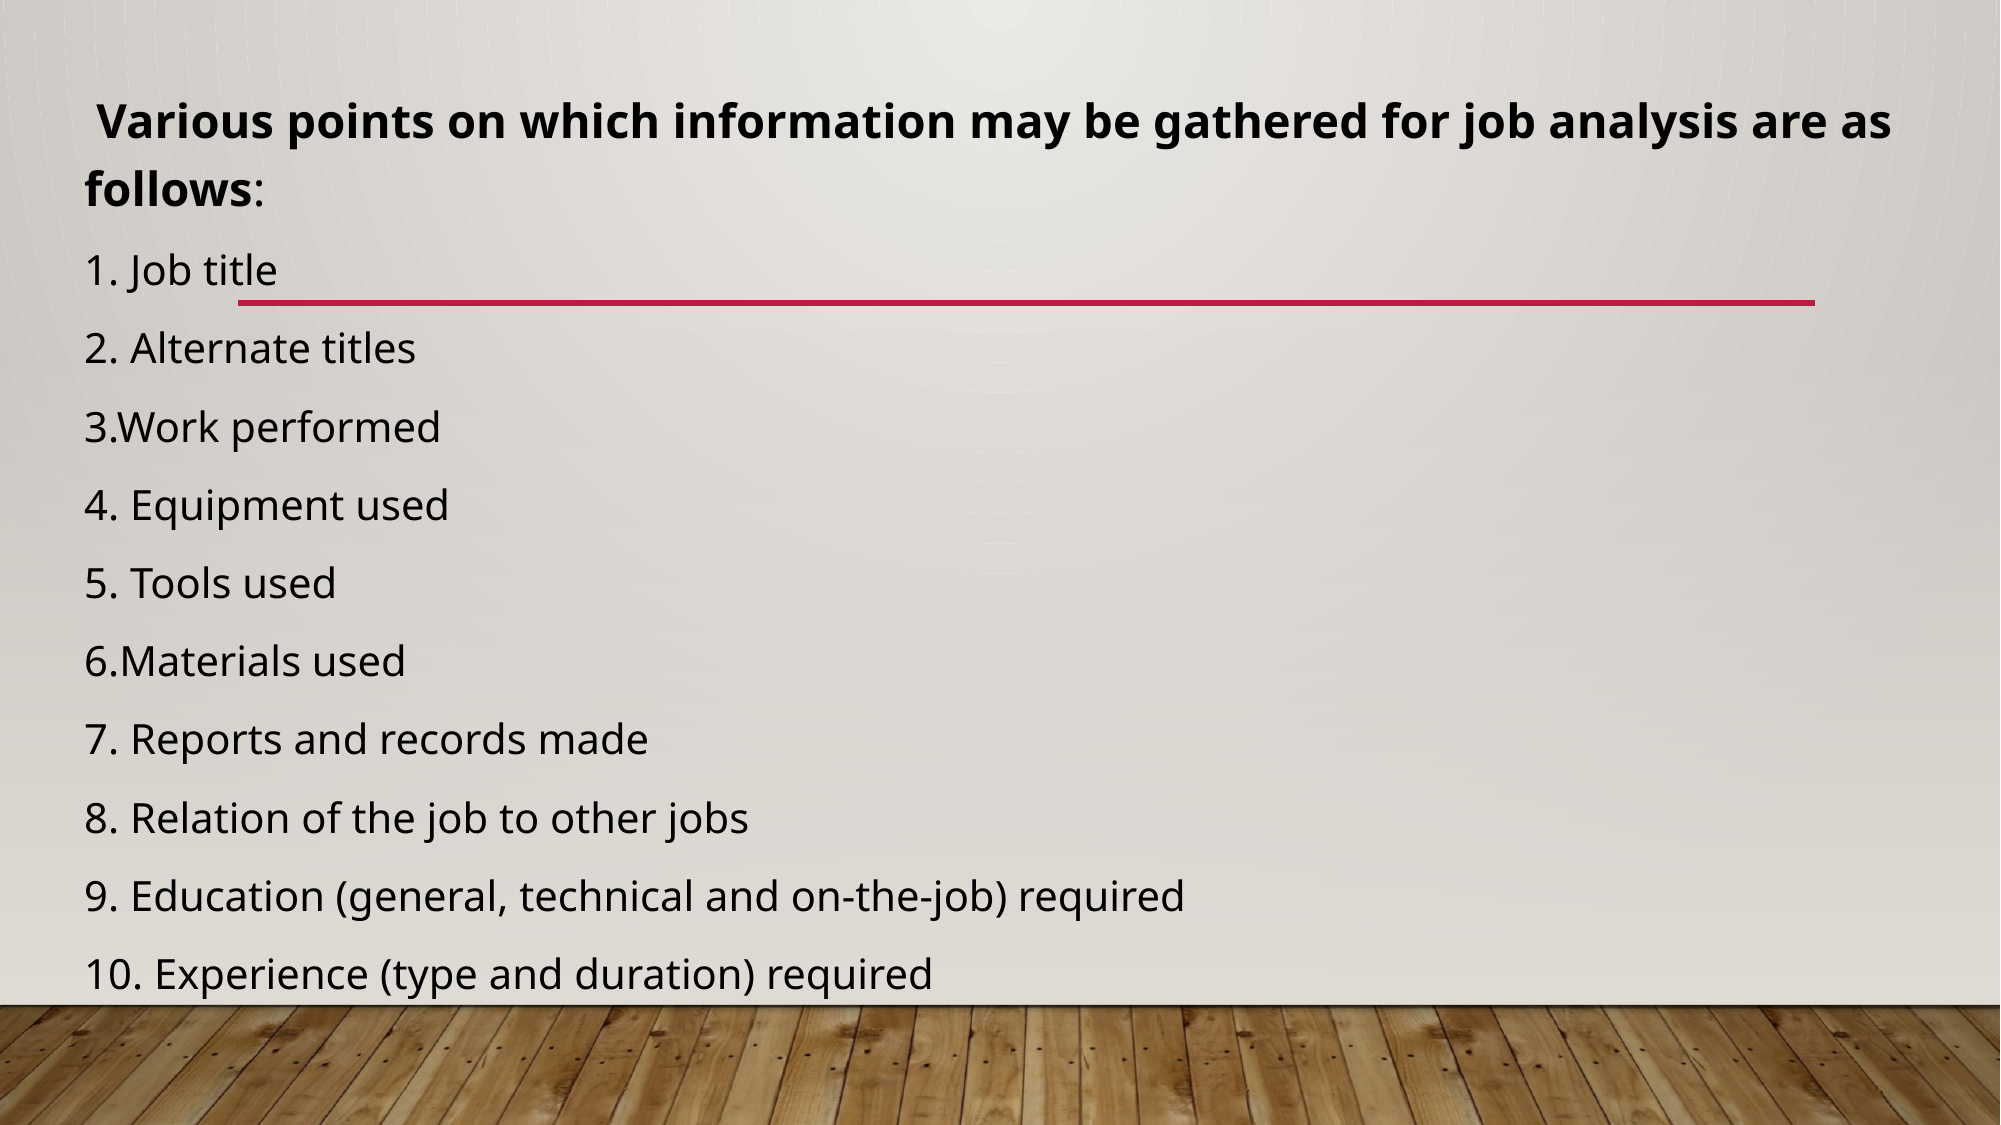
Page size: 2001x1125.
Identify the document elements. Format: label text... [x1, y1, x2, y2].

picture [0, 1005, 2000, 1125]
list Various points on which information may be gathered for job analysis are as follows: 1. Job title 2. Alternate titles 3.Work performed 4. Equipment used 5. Tools used 6.Materials used 7. Reports and records made 8. Relation of the job to other jobs 9. Education (general, technical and on-the-job) required 10. Experience (type and duration) required [69, 72, 1931, 1016]
